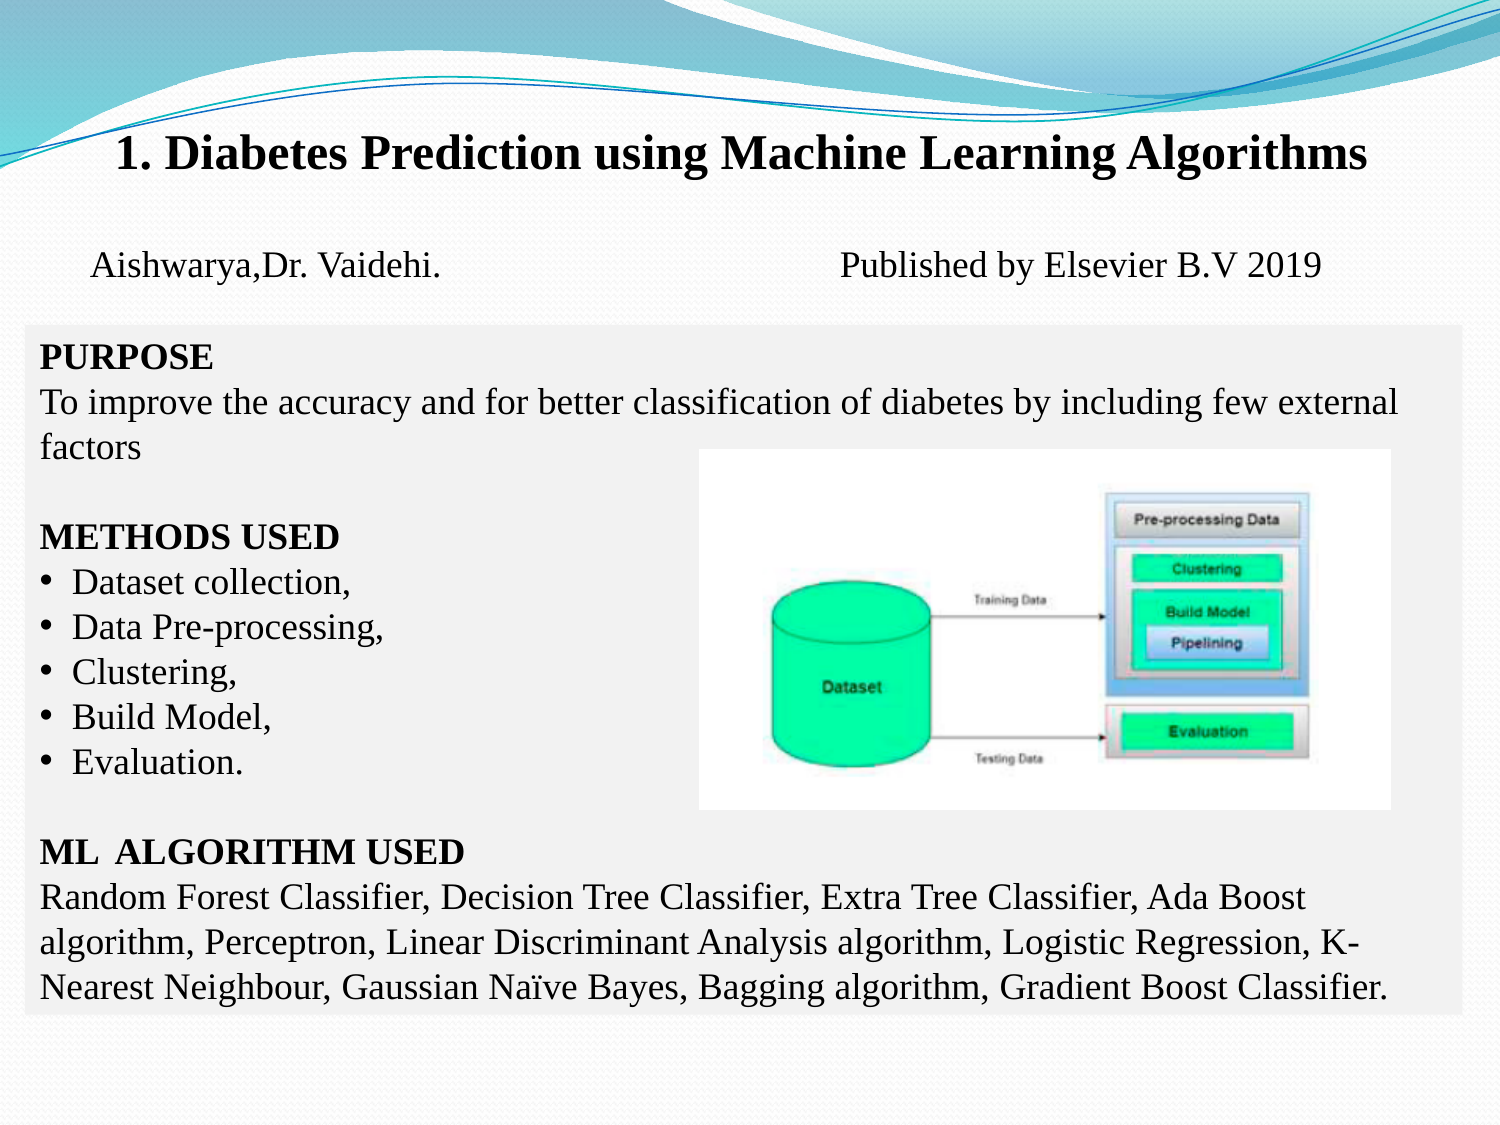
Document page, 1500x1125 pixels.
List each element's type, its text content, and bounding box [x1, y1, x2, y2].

picture [699, 449, 1391, 810]
text_box 1. Diabetes Prediction using Machine Learning Algorithms Aishwarya,Dr. Vaidehi. Published by Elsevier B.V 2019 [74, 112, 1413, 293]
text_box PURPOSE To improve the accuracy and for better classification of diabetes by including few external factors METHODS USED Dataset collection, Data Pre-processing, Clustering, Build Model, Evaluation. ML ALGORITHM USED Random Forest Classifier, Decision Tree Classifier, Extra Tree Classifier, Ada Boost algorithm, Perceptron, Linear Discriminant Analysis algorithm, Logistic Regression, K-Nearest Neighbour, Gaussian Naïve Bayes, Bagging algorithm, Gradient Boost Classifier. [24, 324, 1463, 1015]
